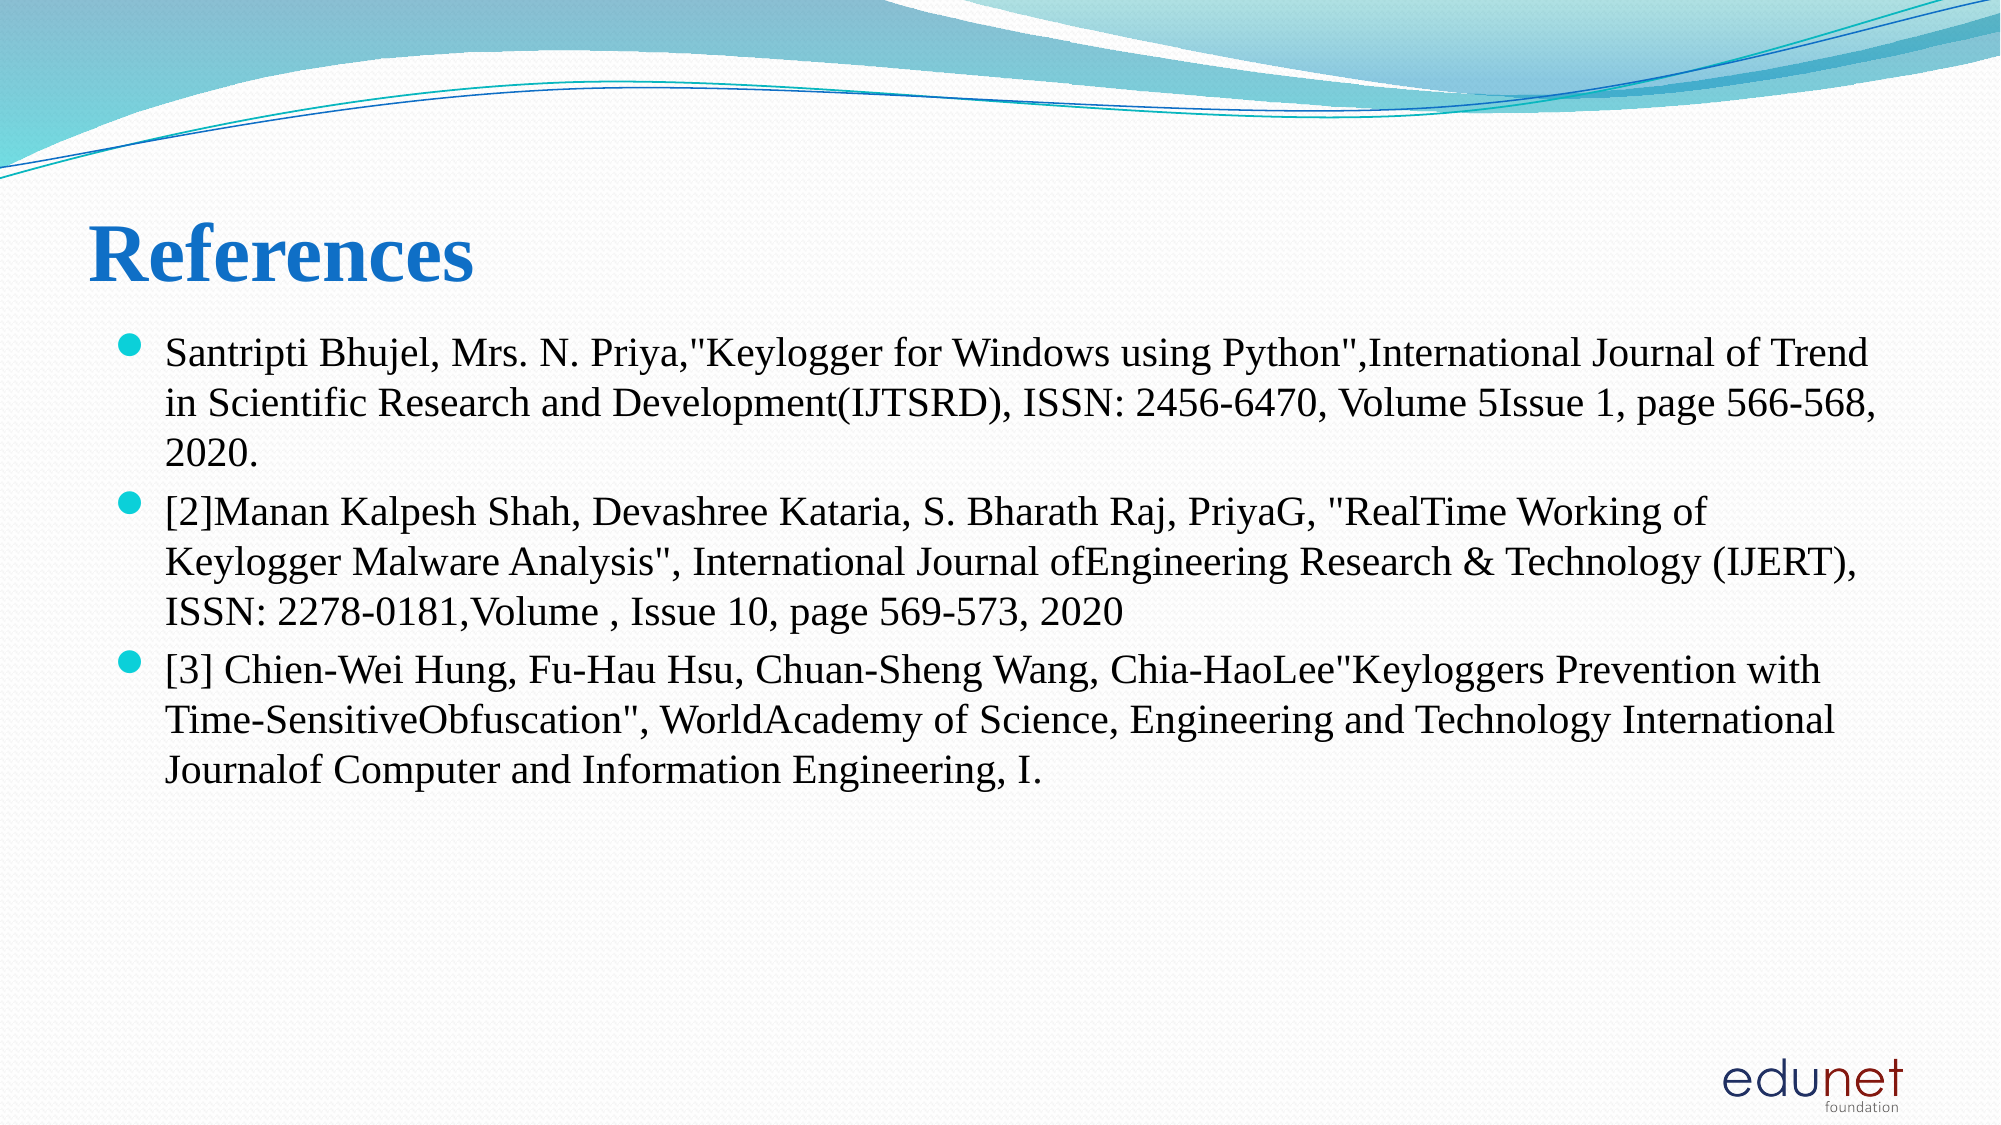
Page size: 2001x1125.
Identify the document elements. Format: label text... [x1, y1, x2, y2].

list Santripti Bhujel, Mrs. N. Priya,"Keylogger for Windows using Python",International Journal of Trend in Scientific Research and Development(IJTSRD), ISSN: 2456-6470, Volume 5Issue 1, page 566-568, 2020. [2]Manan Kalpesh Shah, Devashree Kataria, S. Bharath Raj, PriyaG, "RealTime Working of Keylogger Malware Analysis", International Journal ofEngineering Research & Technology (IJERT), ISSN: 2278-0181,Volume , Issue 10, page 569-573, 2020 [3] Chien-Wei Hung, Fu-Hau Hsu, Chuan-Sheng Wang, Chia-HaoLee"Keyloggers Prevention with Time-SensitiveObfuscation", WorldAcademy of Science, Engineering and Technology International Journalof Computer and Information Engineering, I. [99, 317, 1900, 1038]
picture [1719, 1056, 1905, 1116]
title References [88, 111, 1889, 299]
